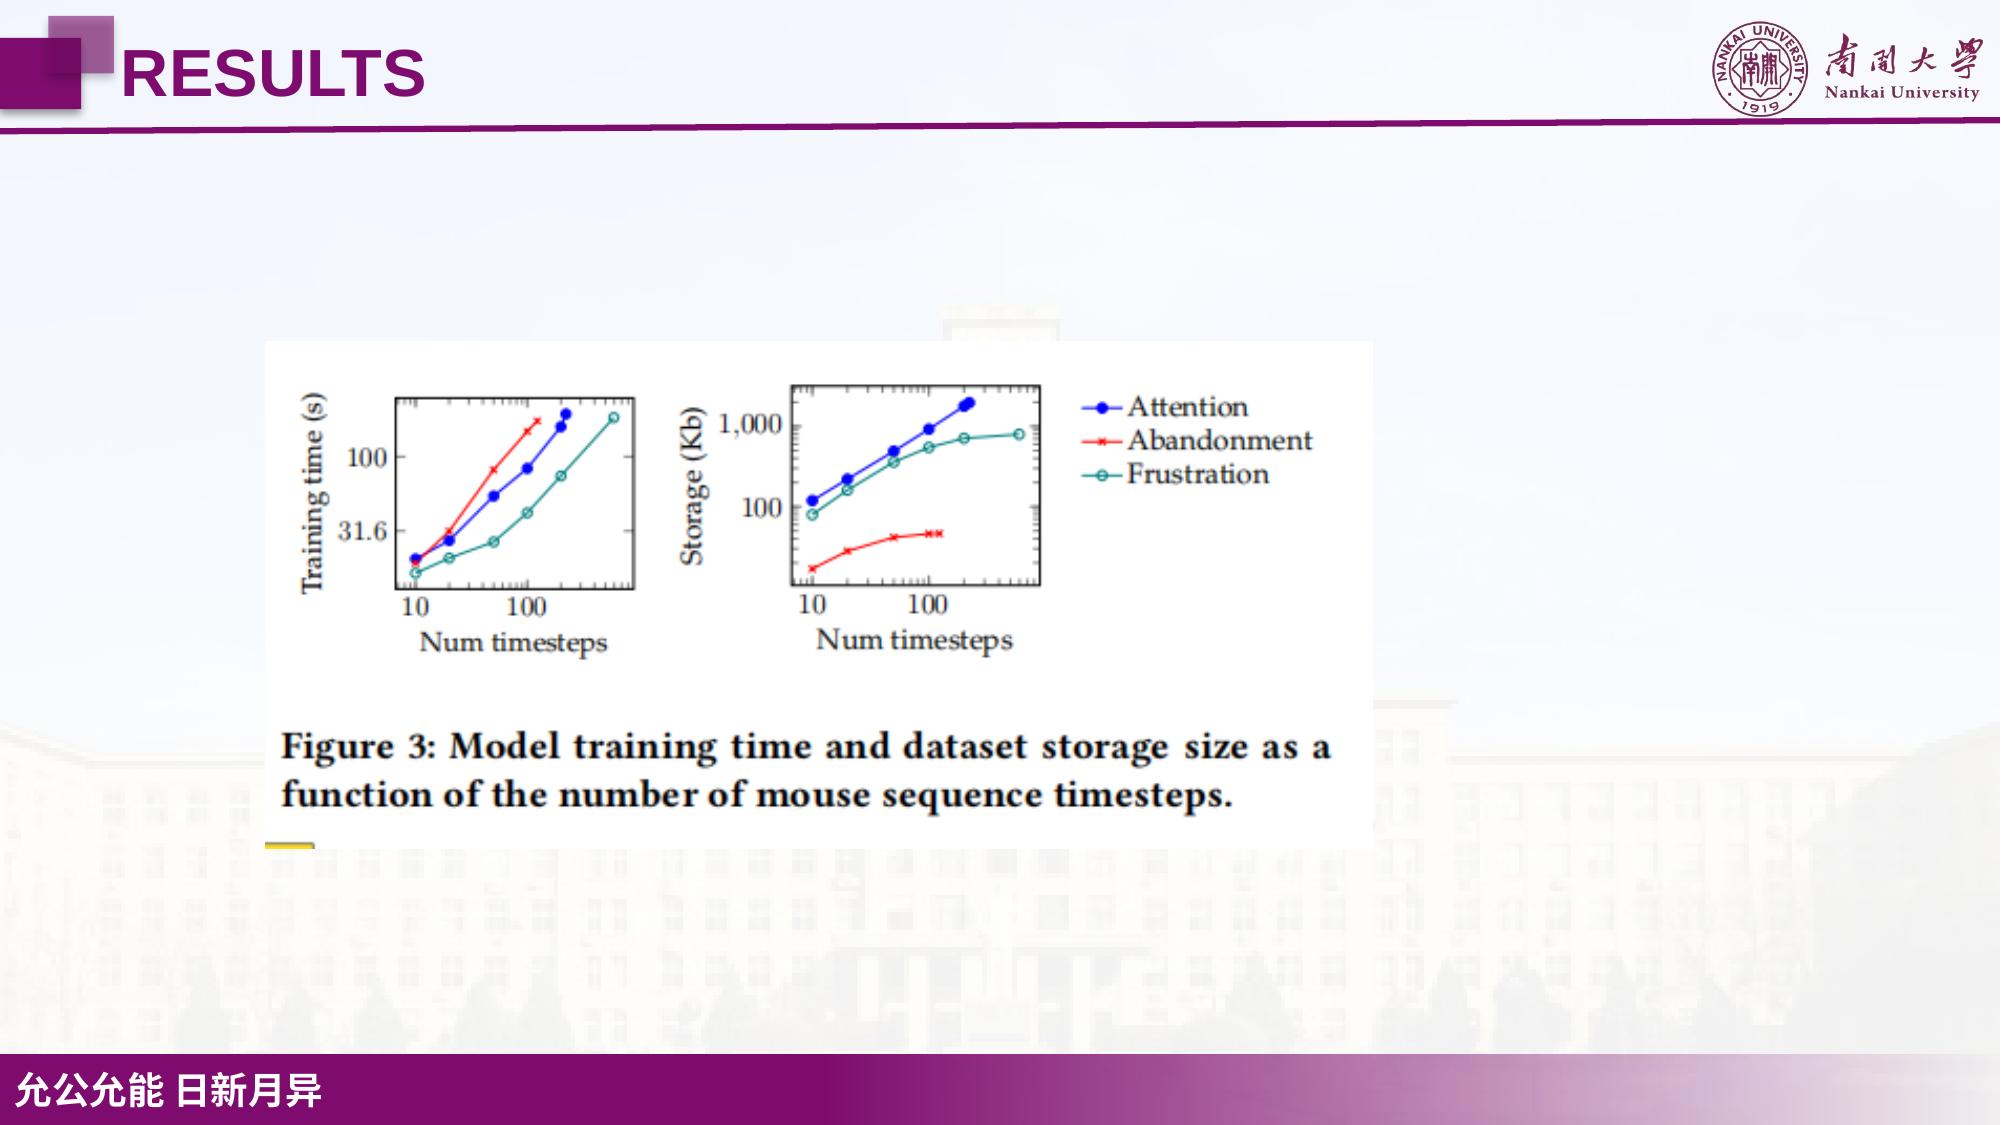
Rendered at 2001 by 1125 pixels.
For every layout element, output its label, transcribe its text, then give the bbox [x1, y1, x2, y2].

text_box RESULTS [106, 22, 442, 117]
picture [265, 341, 1373, 849]
picture [1712, 21, 1983, 117]
